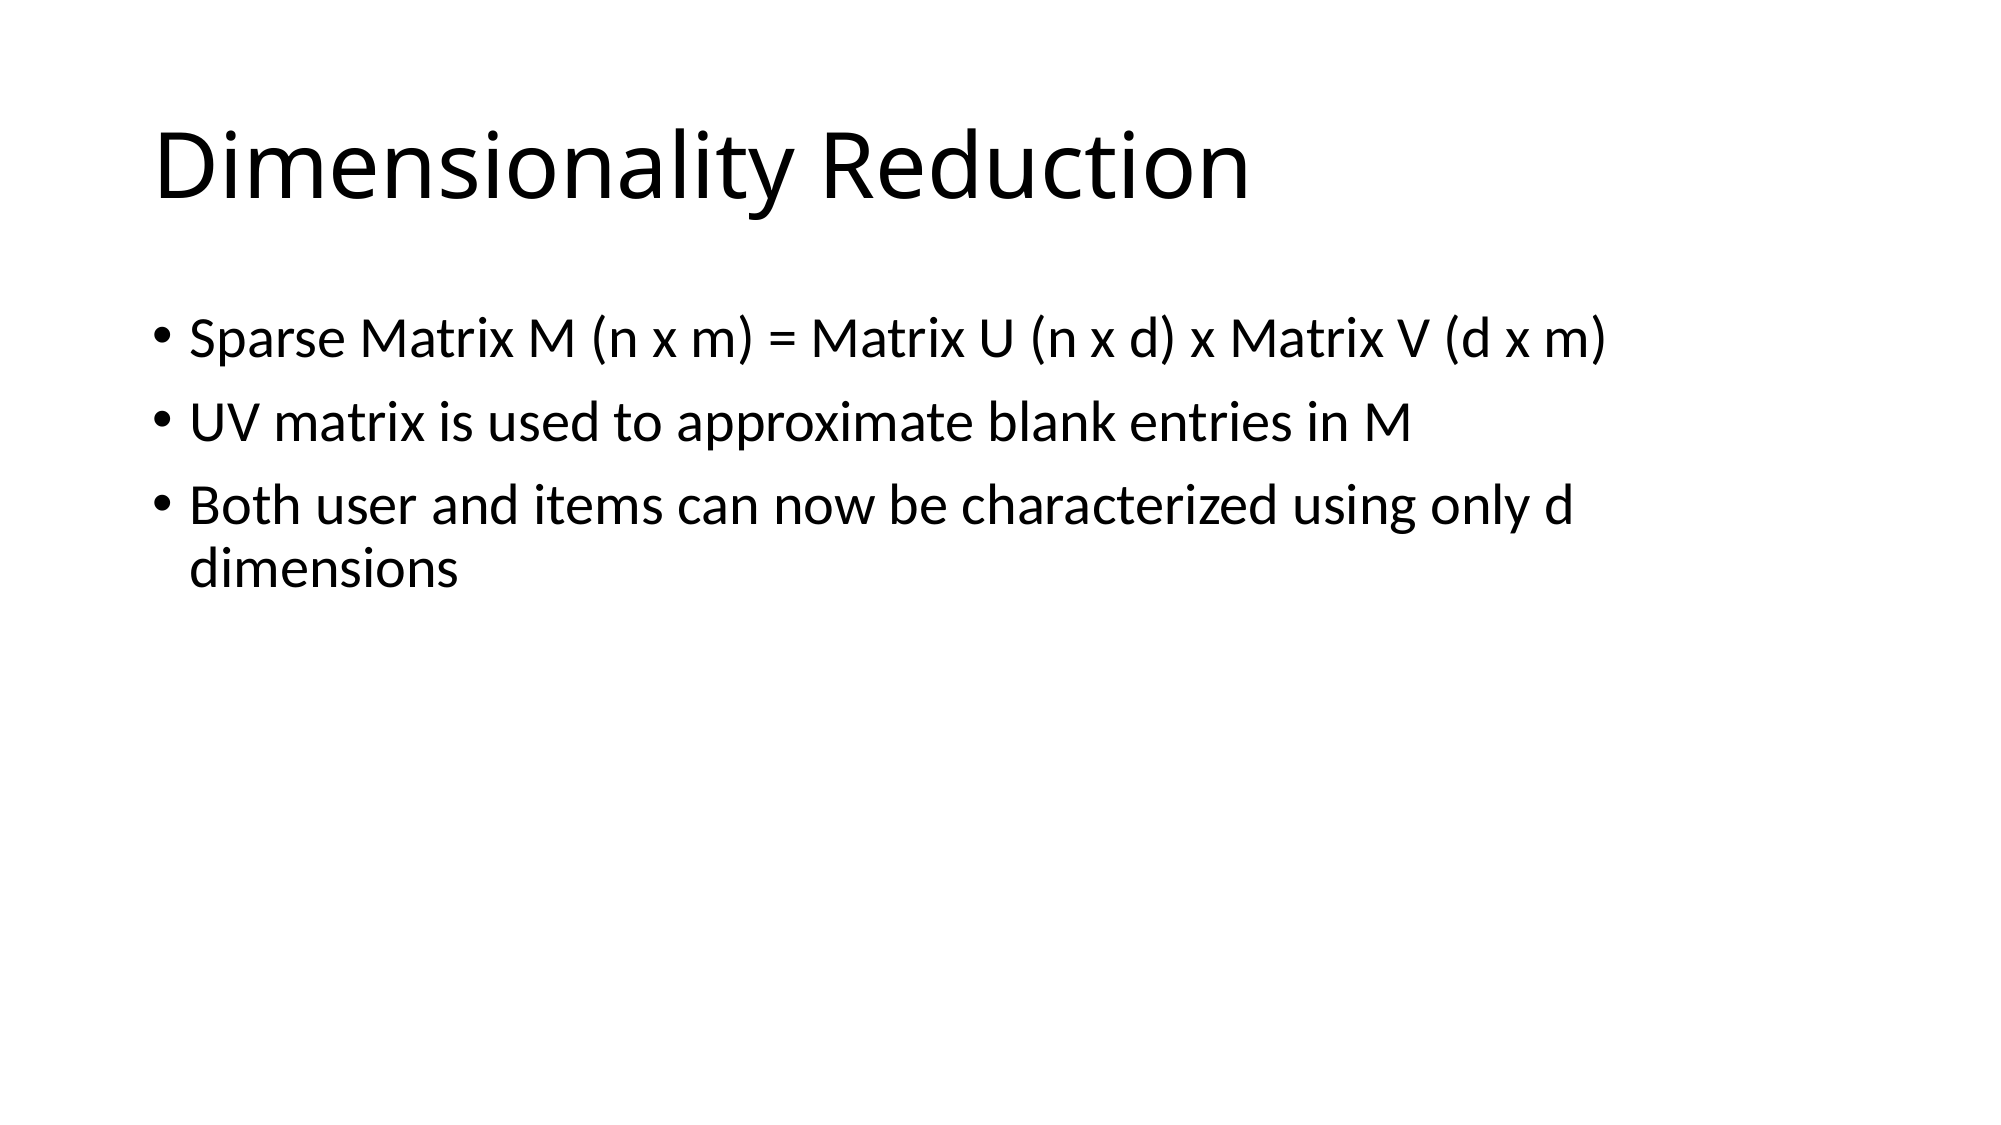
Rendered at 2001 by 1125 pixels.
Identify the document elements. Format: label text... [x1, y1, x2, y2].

list Sparse Matrix M (n x m) = Matrix U (n x d) x Matrix V (d x m) UV matrix is used to approximate blank entries in M Both user and items can now be characterized using only d dimensions [137, 299, 1863, 1014]
title Dimensionality Reduction [137, 59, 1863, 278]
